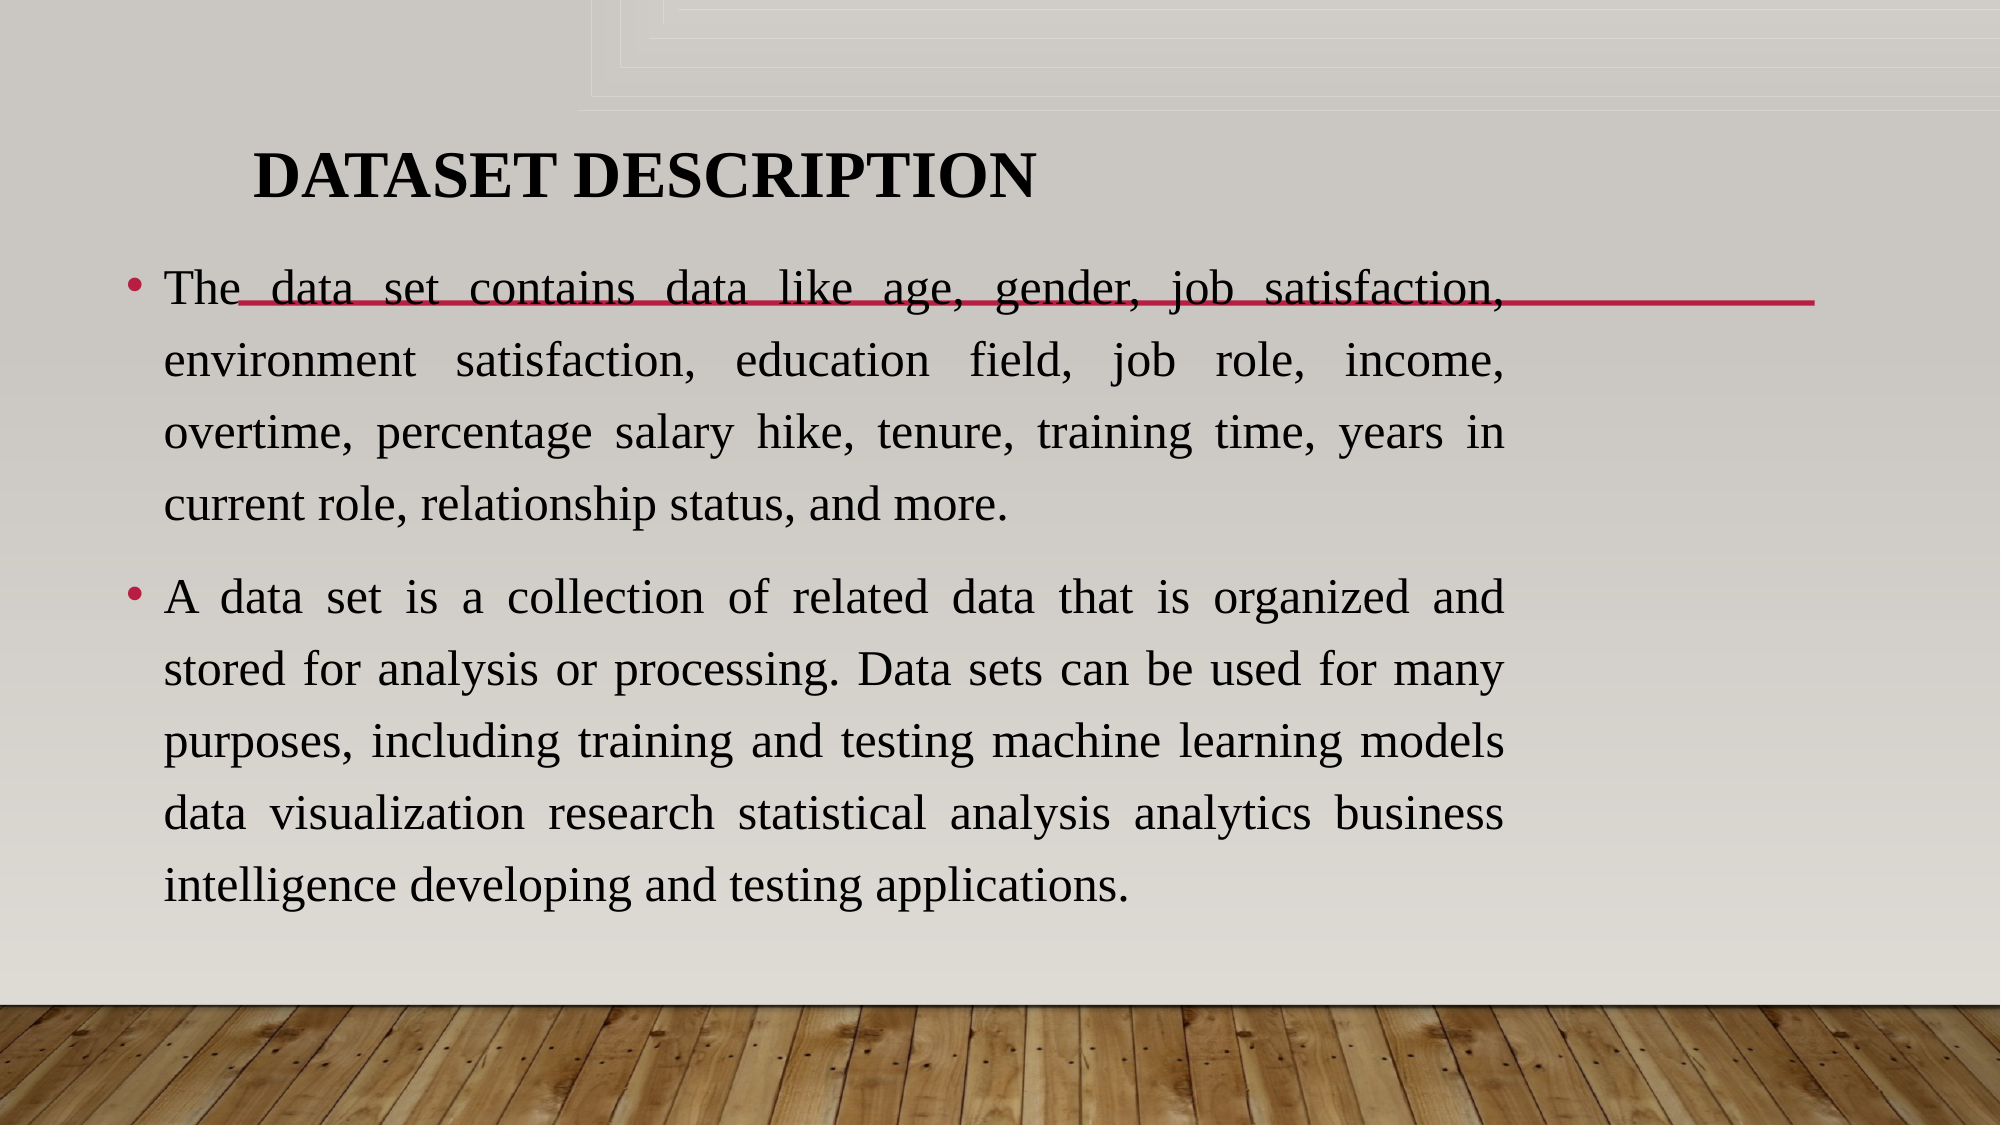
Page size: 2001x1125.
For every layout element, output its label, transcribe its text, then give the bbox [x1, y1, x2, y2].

list The data set contains data like age, gender, job satisfaction, environment satisfaction, education field, job role, income, overtime, percentage salary hike, tenure, training time, years in current role, relationship status, and more. A data set is a collection of related data that is organized and stored for analysis or processing. Data sets can be used for many purposes, including training and testing machine learning models data visualization research statistical analysis analytics business intelligence developing and testing applications. [110, 234, 1522, 992]
picture [0, 1005, 2000, 1125]
title DATASET DESCRIPTION [237, 131, 1814, 305]
